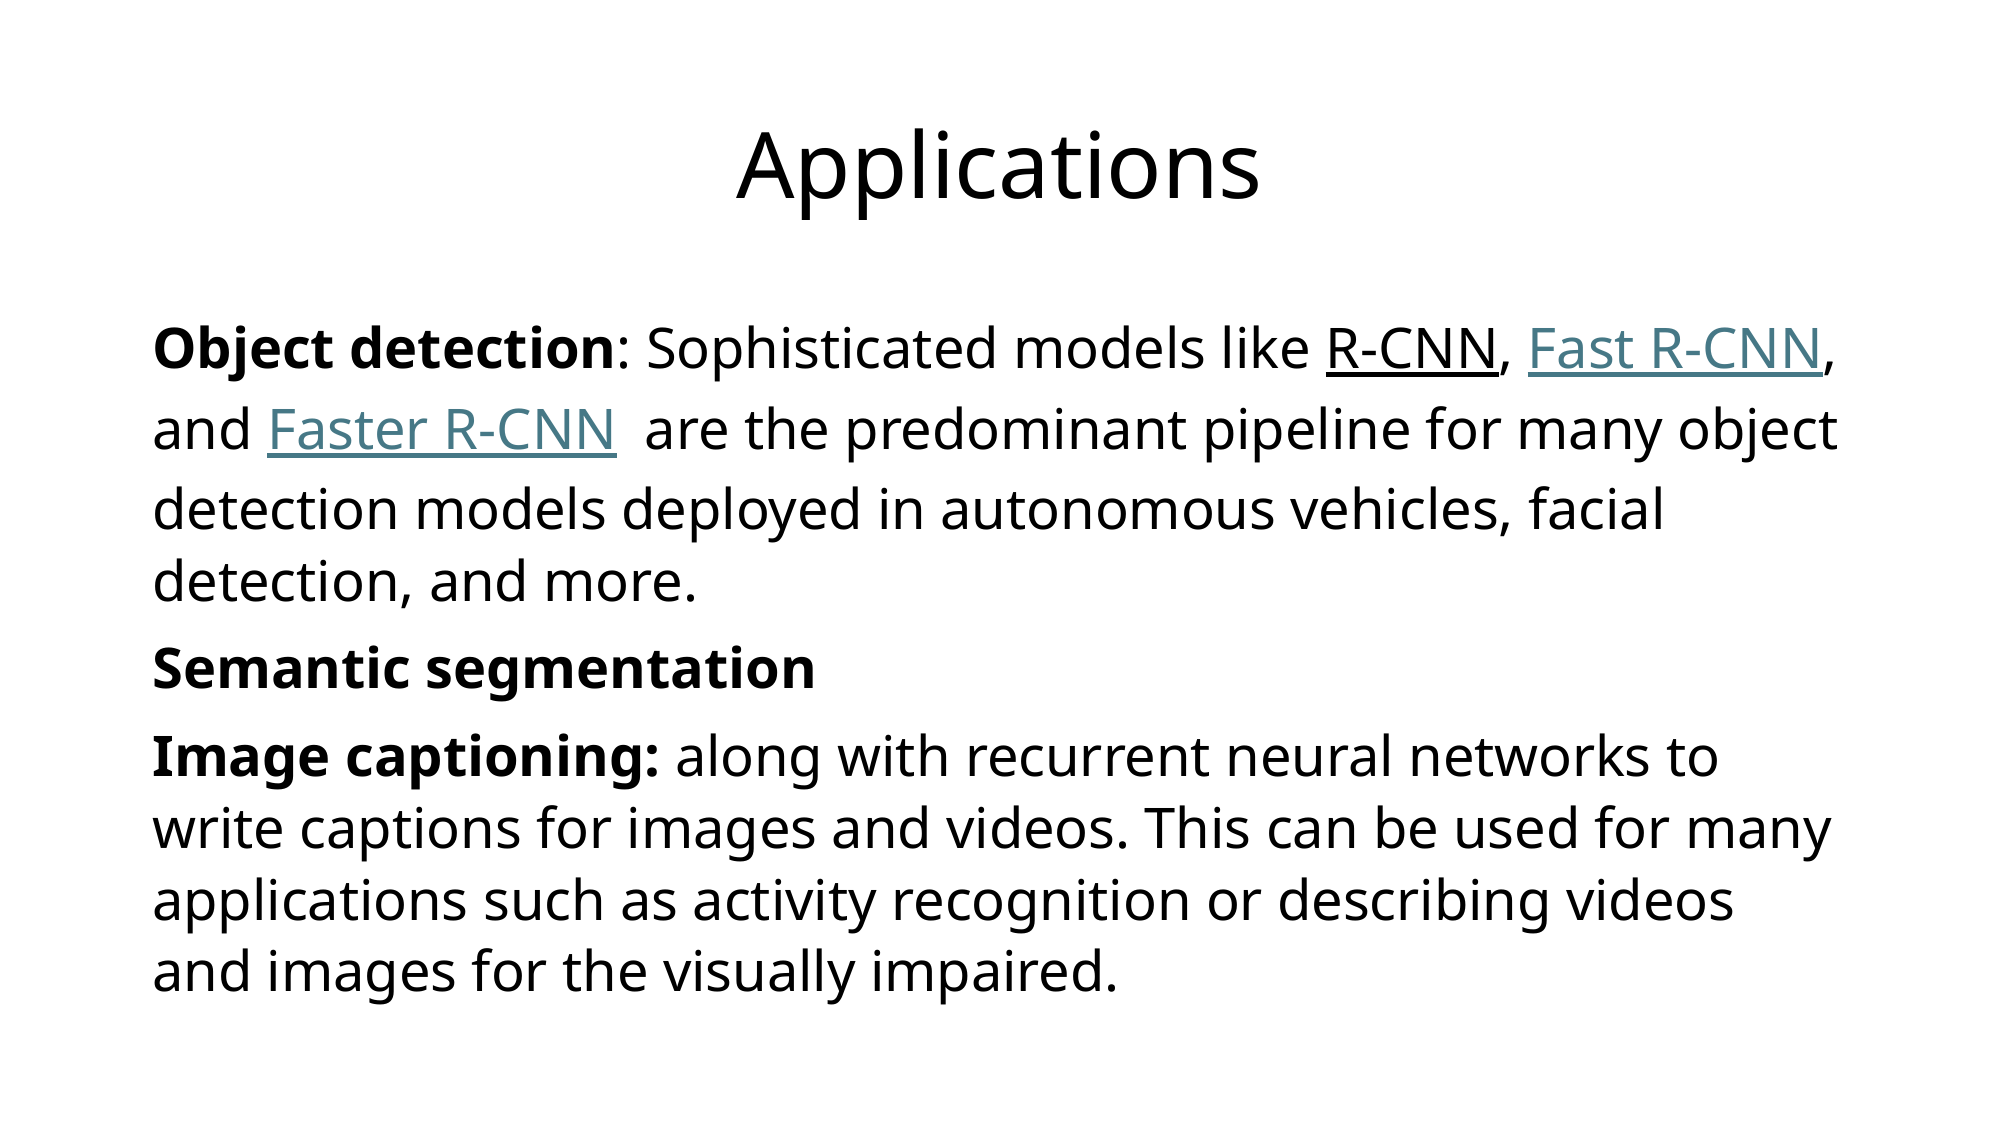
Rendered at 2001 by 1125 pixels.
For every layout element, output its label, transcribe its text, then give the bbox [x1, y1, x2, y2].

list Object detection: Sophisticated models like R-CNN, Fast R-CNN, and Faster R-CNN are the predominant pipeline for many object detection models deployed in autonomous vehicles, facial detection, and more. Semantic segmentation Image captioning: along with recurrent neural networks to write captions for images and videos. This can be used for many applications such as activity recognition or describing videos and images for the visually impaired. [137, 299, 1863, 1014]
title Applications [137, 59, 1863, 278]
